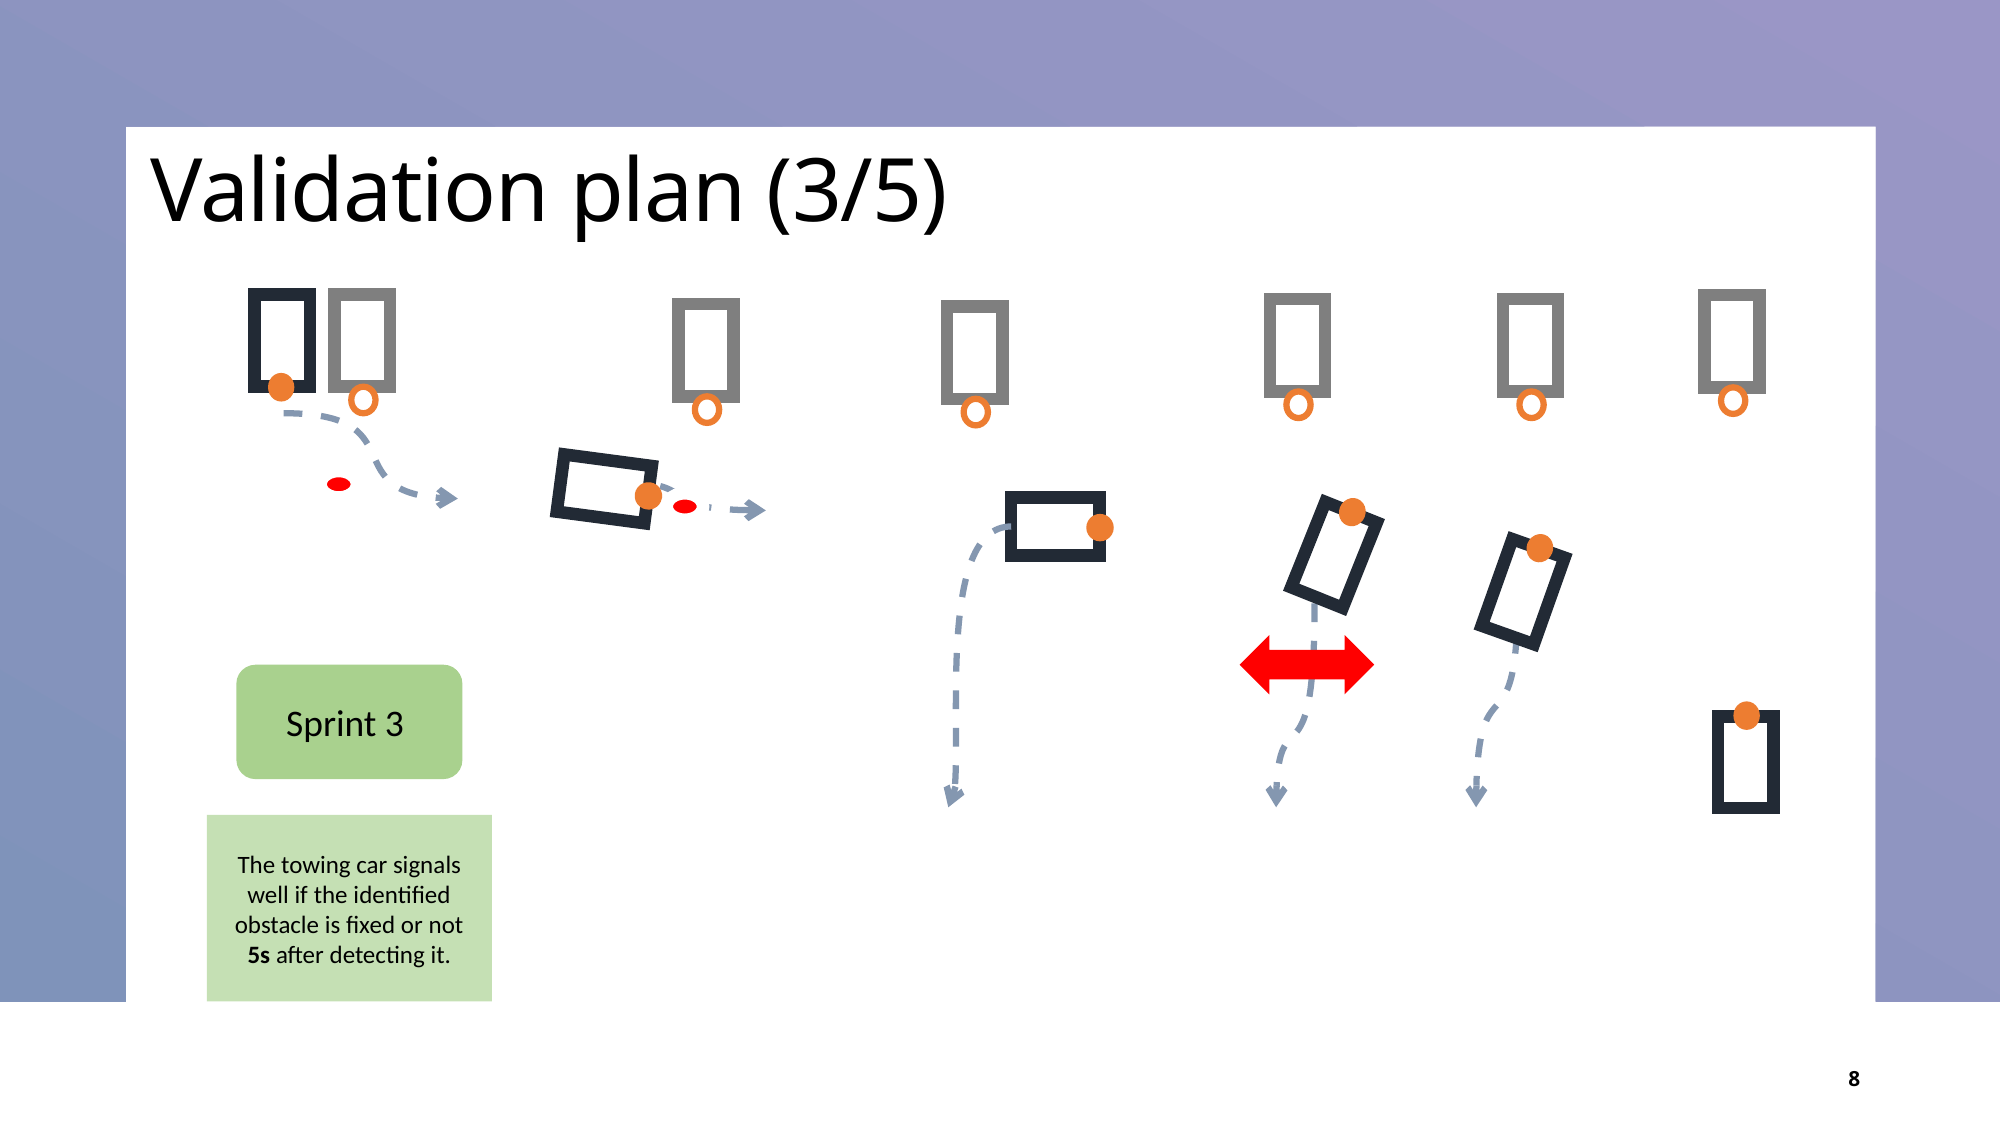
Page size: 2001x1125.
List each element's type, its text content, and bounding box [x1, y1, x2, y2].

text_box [1011, 497, 1113, 556]
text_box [678, 303, 734, 423]
text_box [667, 511, 702, 520]
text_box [1495, 534, 1553, 638]
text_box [1704, 294, 1760, 414]
text_box The towing car signals well if the identified obstacle is fixed or not 5s after detecting it. [206, 814, 492, 1002]
text_box [1238, 632, 1376, 681]
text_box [560, 459, 662, 518]
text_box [948, 526, 1012, 808]
text_box Validation plan (3/5) [135, 134, 1636, 355]
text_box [254, 294, 310, 401]
slide_number 8 [1788, 1050, 1875, 1110]
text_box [334, 294, 390, 413]
text_box Sprint 3 [236, 664, 463, 780]
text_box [947, 306, 1003, 426]
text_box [662, 480, 766, 511]
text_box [1502, 299, 1559, 418]
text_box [1391, 681, 1602, 724]
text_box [1269, 299, 1326, 418]
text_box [1191, 681, 1391, 723]
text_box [283, 413, 458, 499]
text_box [1717, 702, 1774, 809]
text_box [1306, 498, 1365, 601]
